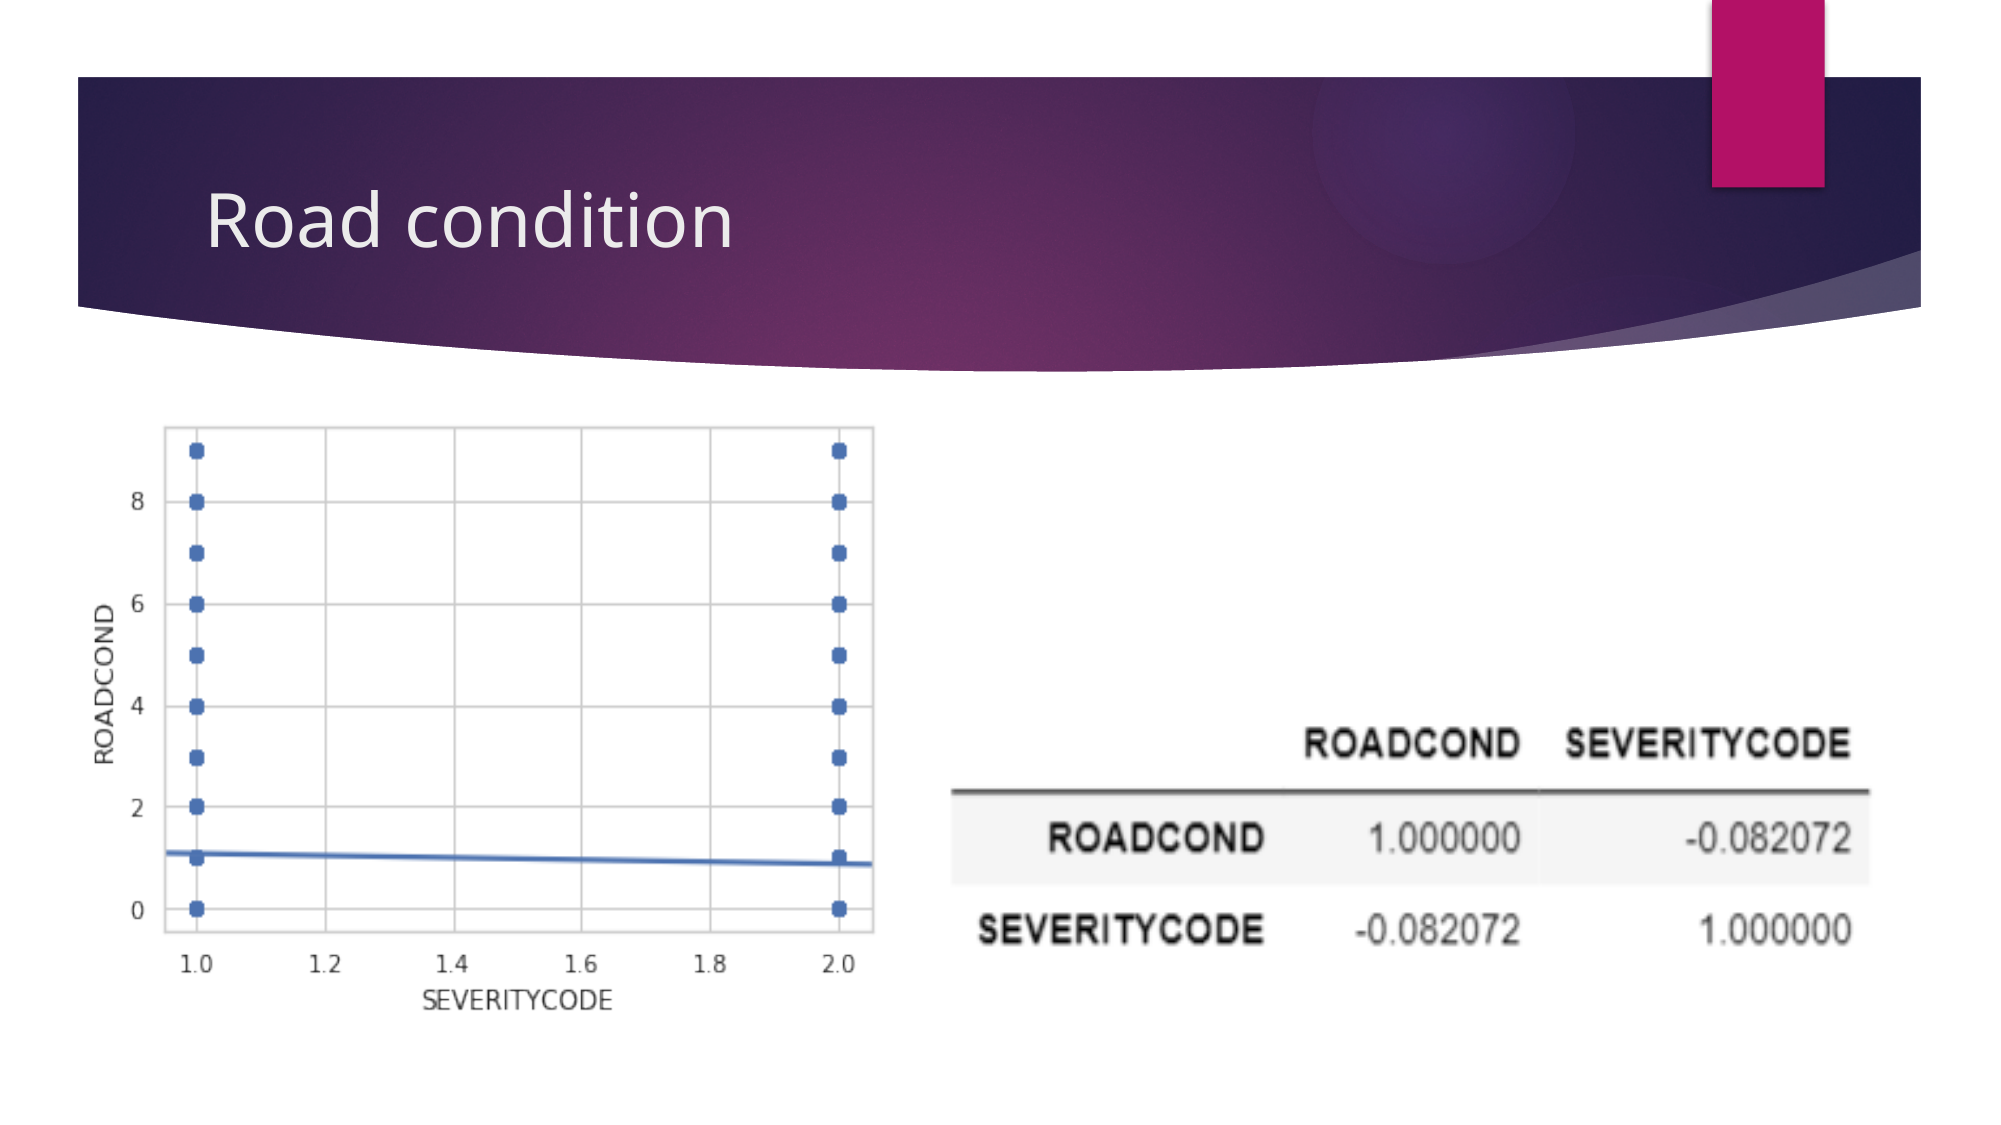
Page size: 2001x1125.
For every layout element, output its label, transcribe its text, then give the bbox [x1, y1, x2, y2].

title Road condition [189, 159, 1627, 276]
picture [78, 397, 898, 1034]
picture [931, 662, 1893, 994]
